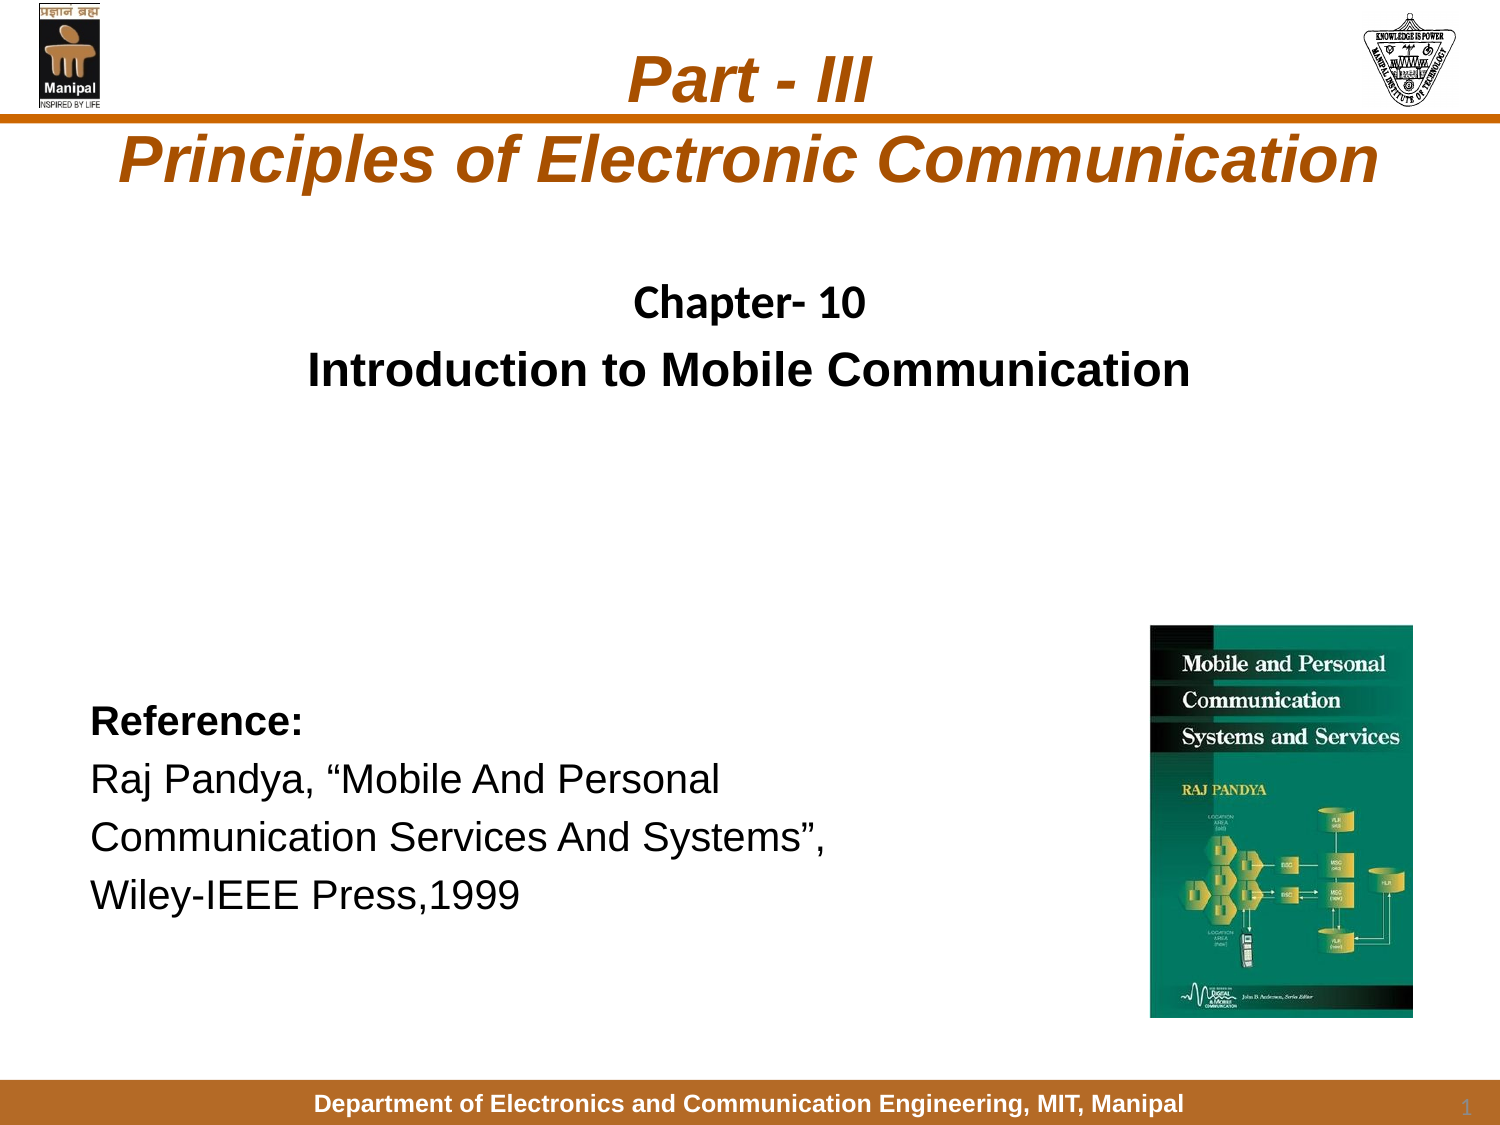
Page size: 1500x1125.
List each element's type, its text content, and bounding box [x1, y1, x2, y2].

list Chapter- 10 Introduction to Mobile Communication Reference: Raj Pandya, “Mobile And Personal Communication Services And Systems”, Wiley-IEEE Press,1999 [75, 224, 1425, 1050]
picture [39, 3, 100, 108]
slide_number 1 [1137, 1074, 1488, 1125]
title Part - III Principles of Electronic Communication [75, 87, 1425, 224]
picture [1149, 624, 1413, 1019]
